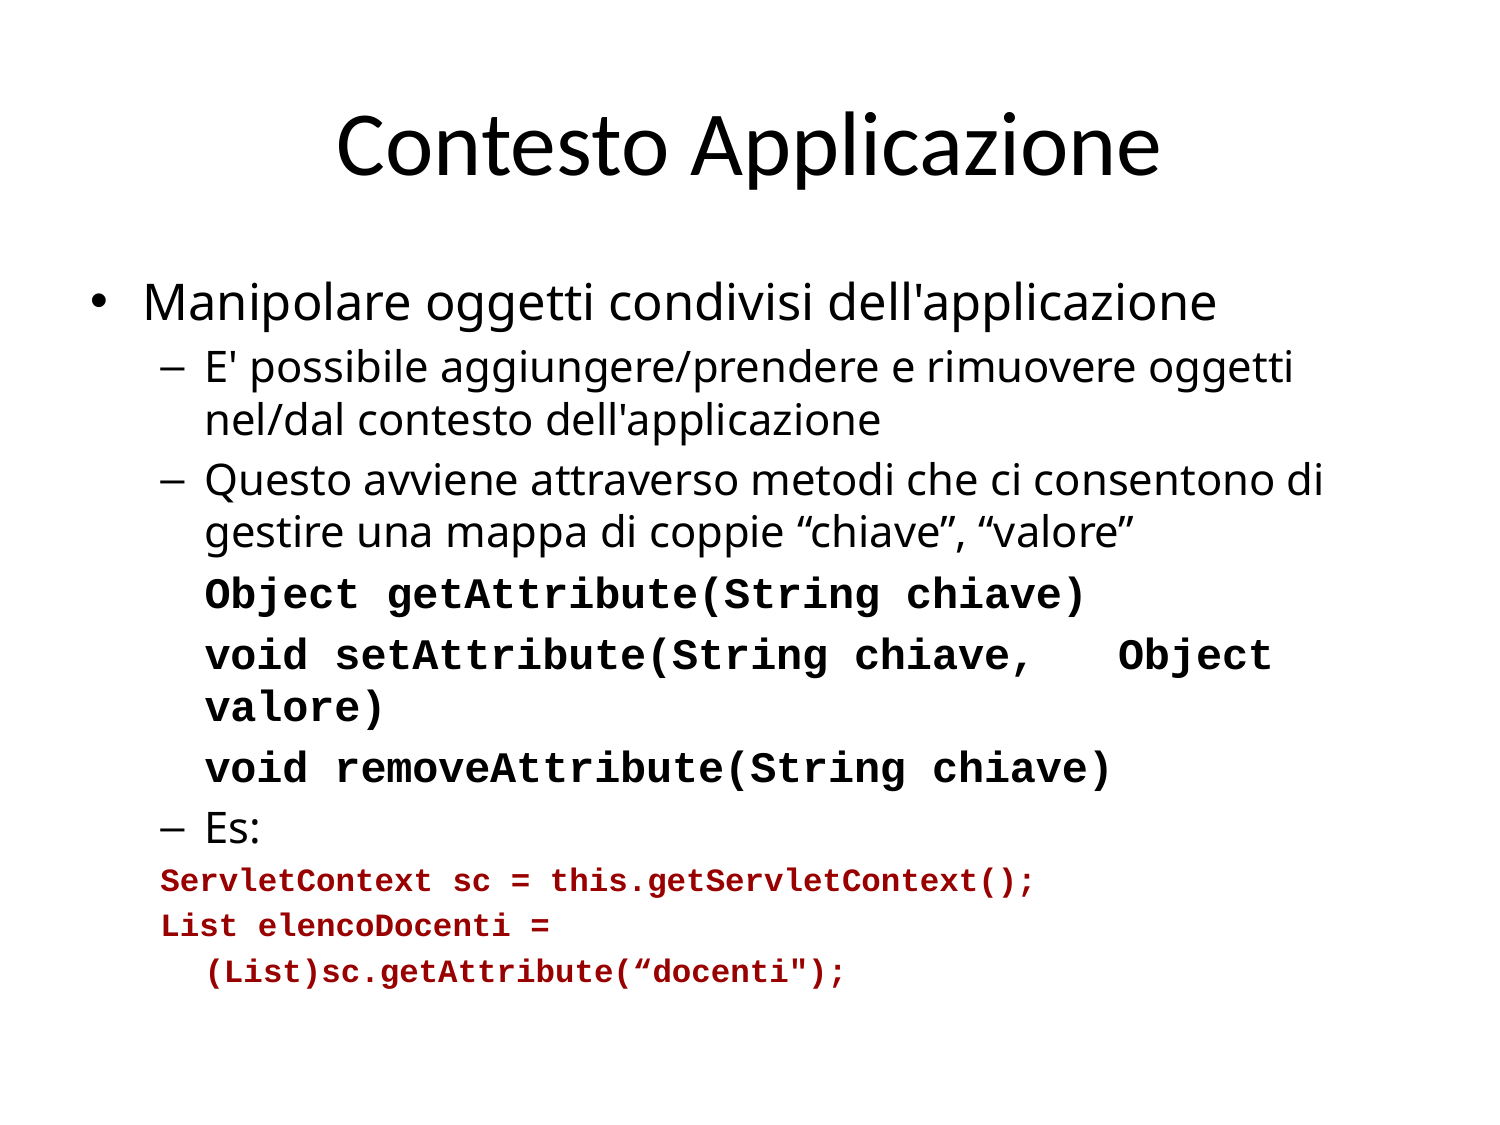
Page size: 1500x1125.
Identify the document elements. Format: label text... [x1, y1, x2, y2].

title Contesto Applicazione [75, 45, 1425, 233]
list Manipolare oggetti condivisi dell'applicazione E' possibile aggiungere/prendere e rimuovere oggetti nel/dal contesto dell'applicazione Questo avviene attraverso metodi che ci consentono di gestire una mappa di coppie “chiave”, “valore” Object getAttribute(String chiave) void setAttribute(String chiave, Object valore) void removeAttribute(String chiave) Es: ServletContext sc = this.getServletContext(); List elencoDocenti = (List)sc.getAttribute(“docenti"); [75, 262, 1425, 1005]
